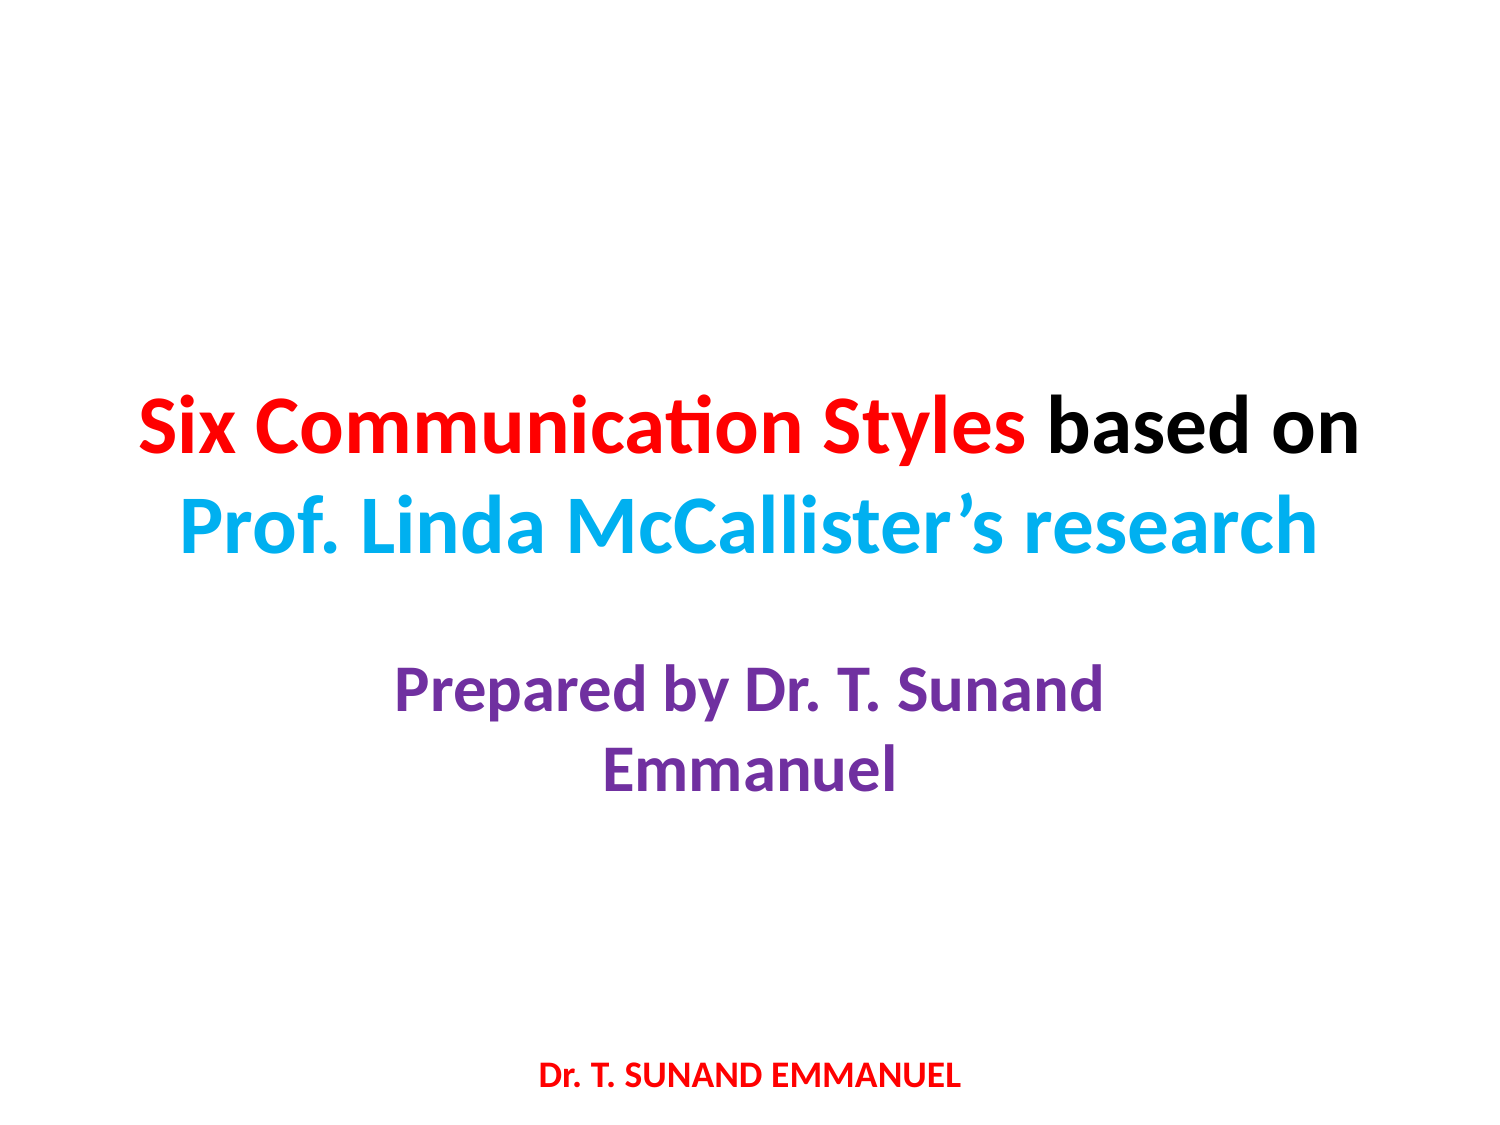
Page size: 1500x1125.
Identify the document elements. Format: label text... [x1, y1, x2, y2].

title Six Communication Styles based on Prof. Linda McCallister’s research [112, 349, 1388, 591]
subtitle Prepared by Dr. T. Sunand Emmanuel [225, 637, 1275, 925]
footer Dr. T. SUNAND EMMANUEL [512, 1042, 988, 1103]
